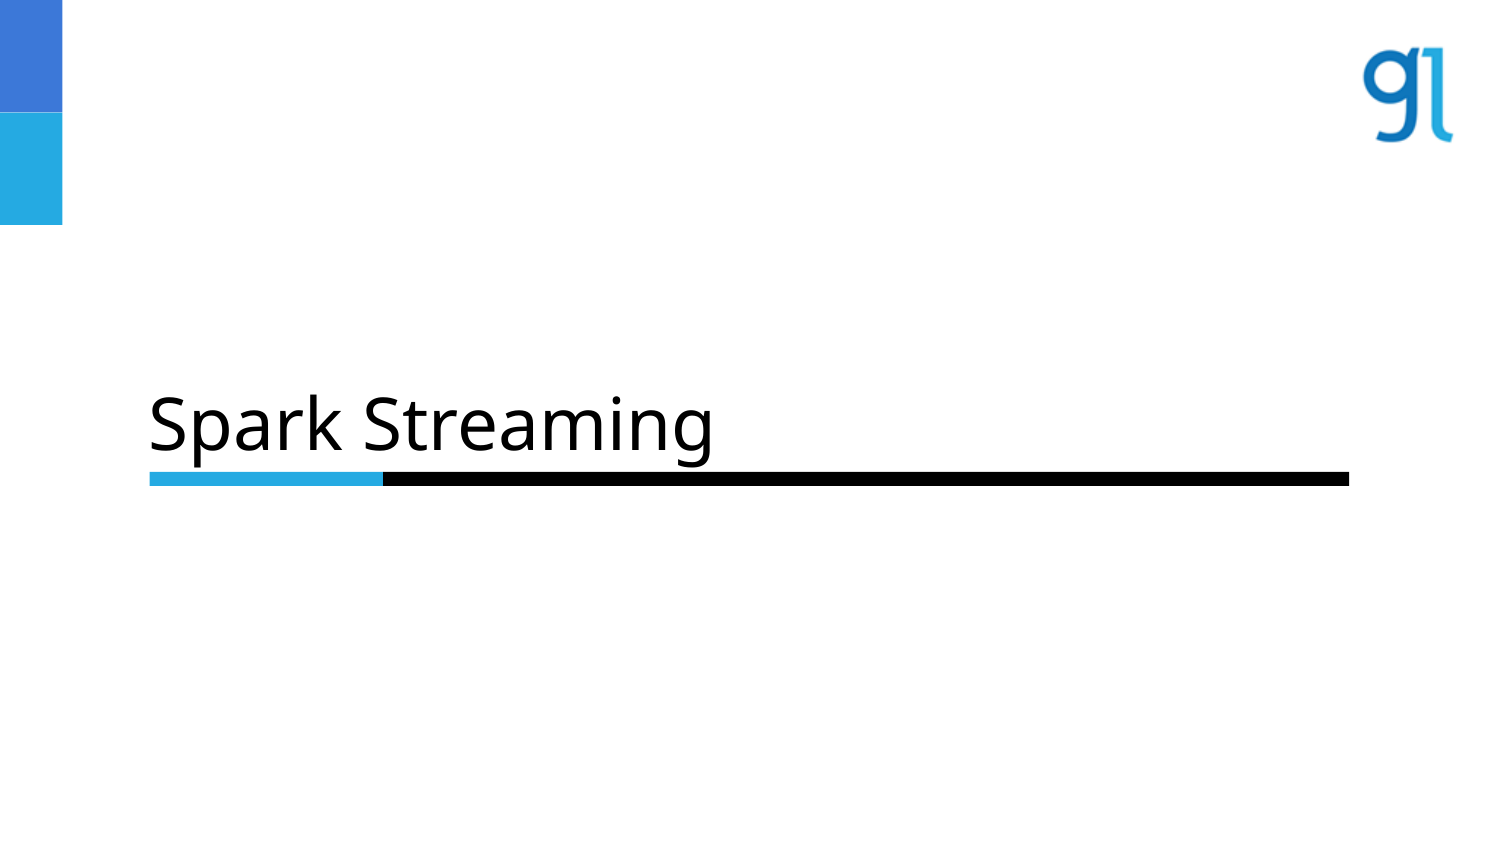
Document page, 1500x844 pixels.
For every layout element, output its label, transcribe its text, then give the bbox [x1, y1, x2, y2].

text_box [383, 471, 1350, 486]
text_box Spark Streaming [133, 362, 1409, 480]
picture [1338, 25, 1478, 166]
text_box [149, 471, 383, 486]
